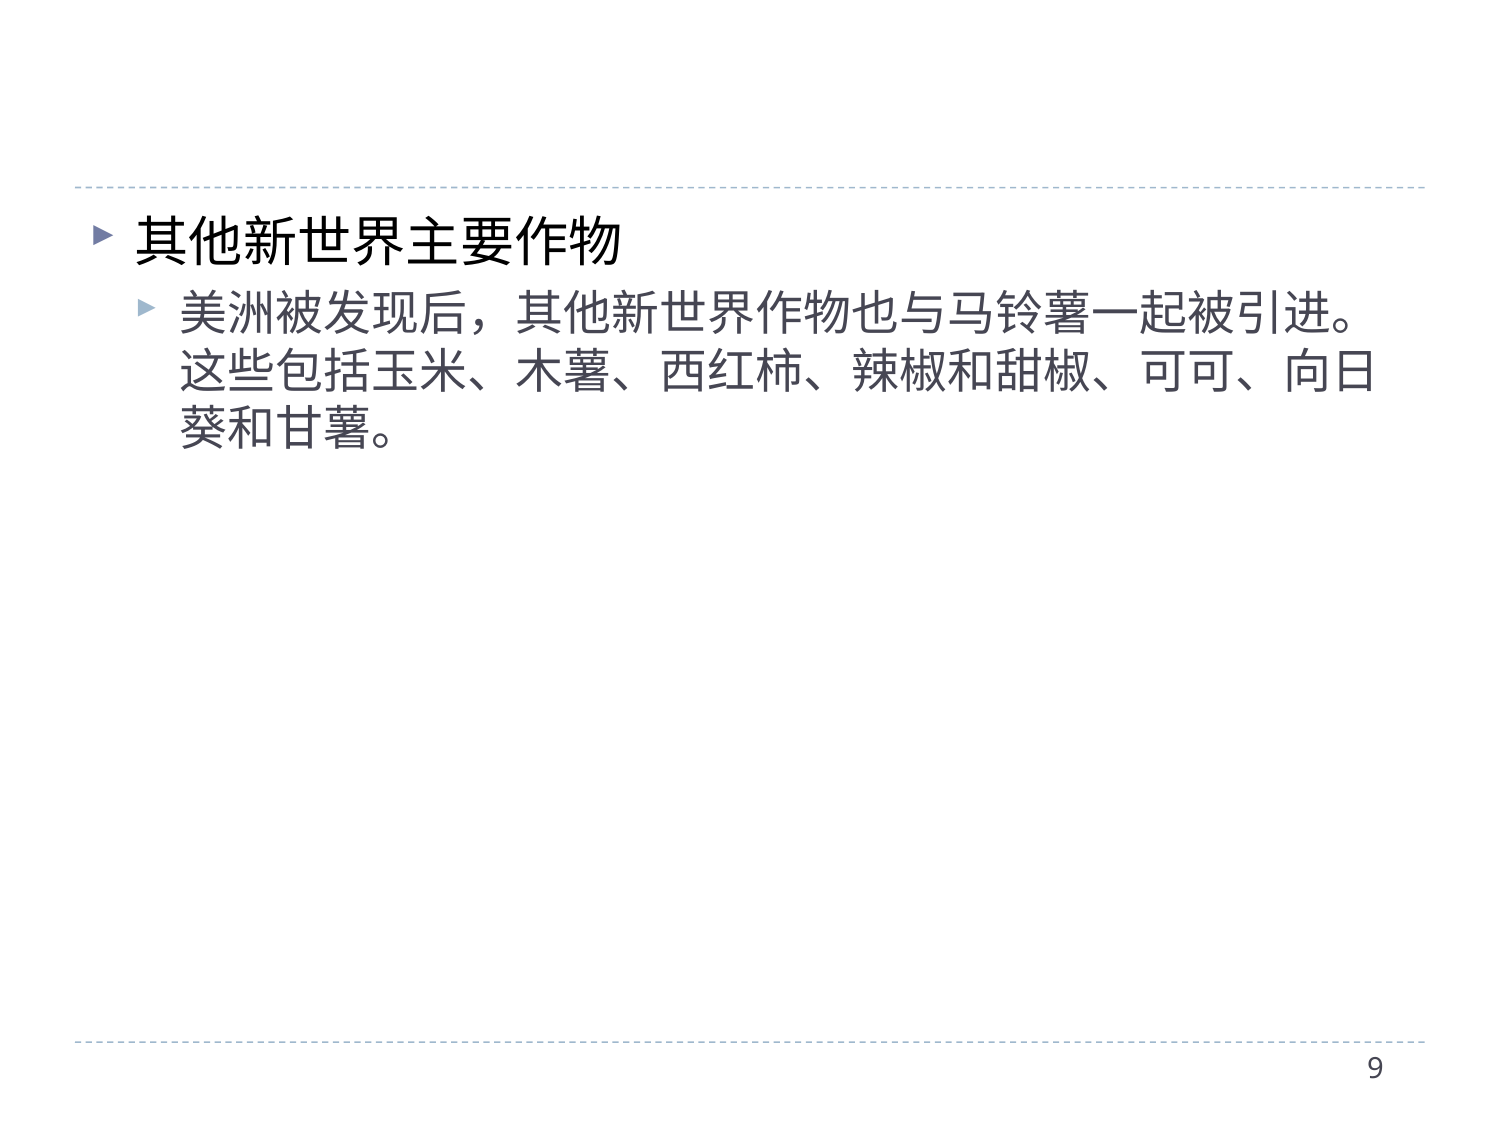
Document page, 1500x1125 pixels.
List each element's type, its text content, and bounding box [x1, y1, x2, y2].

slide_number 9 [1352, 1042, 1500, 1103]
list 其他新世界主要作物 美洲被发现后，其他新世界作物也与马铃薯一起被引进。这些包括玉米、木薯、西红柿、辣椒和甜椒、可可、向日葵和甘薯。 [75, 200, 1425, 1010]
